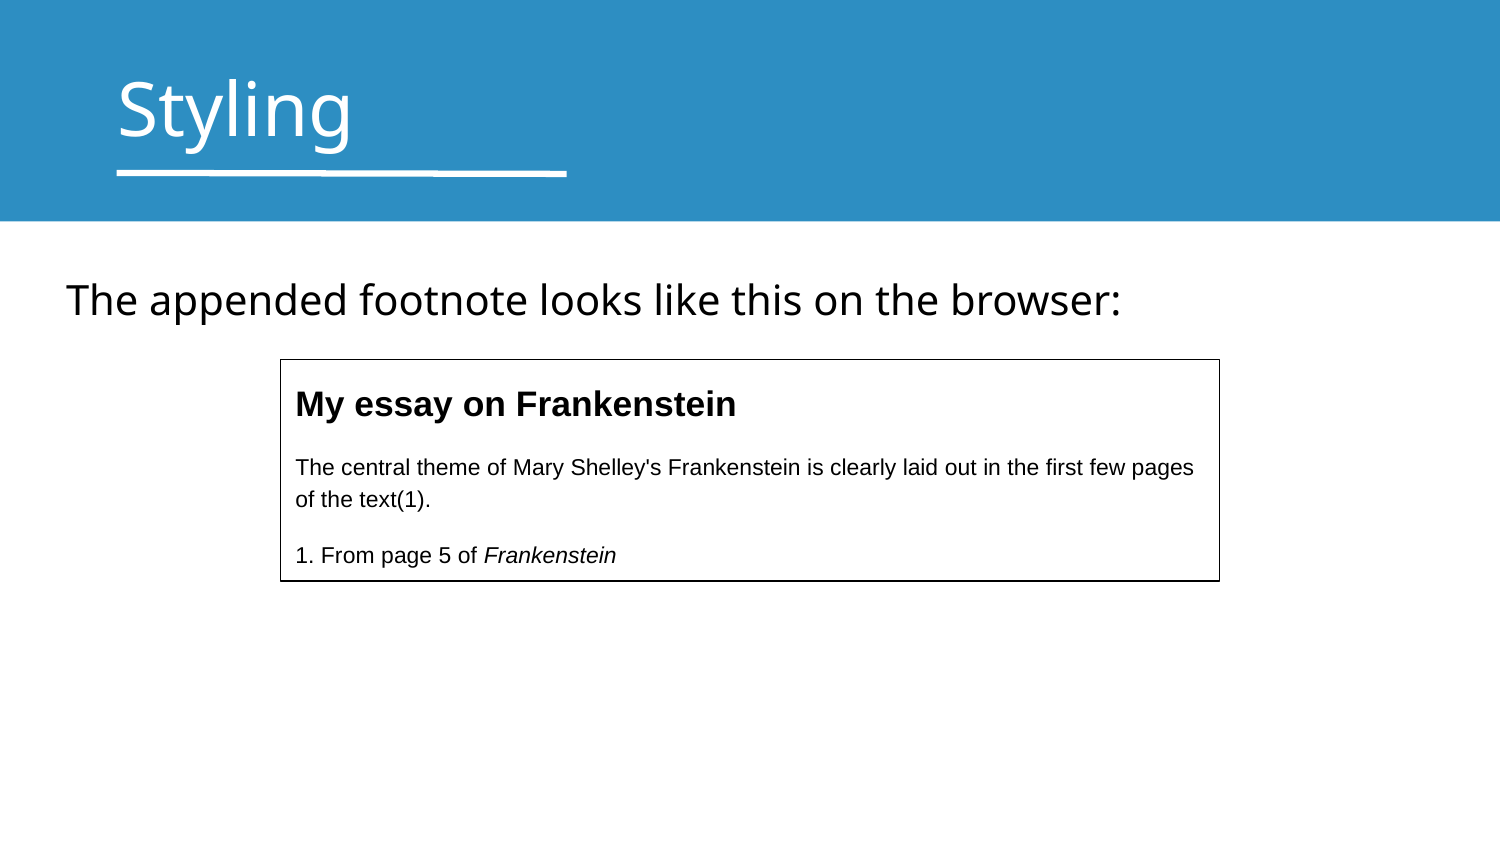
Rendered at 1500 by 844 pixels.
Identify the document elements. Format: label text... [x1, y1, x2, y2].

text_box My essay on Frankenstein The central theme of Mary Shelley's Frankenstein is clearly laid out in the first few pages of the text(1). 1. From page 5 of Frankenstein [280, 359, 1220, 581]
text_box [257, 359, 987, 718]
title Styling [102, 46, 1500, 141]
list The appended footnote looks like this on the browser: [51, 250, 1449, 345]
